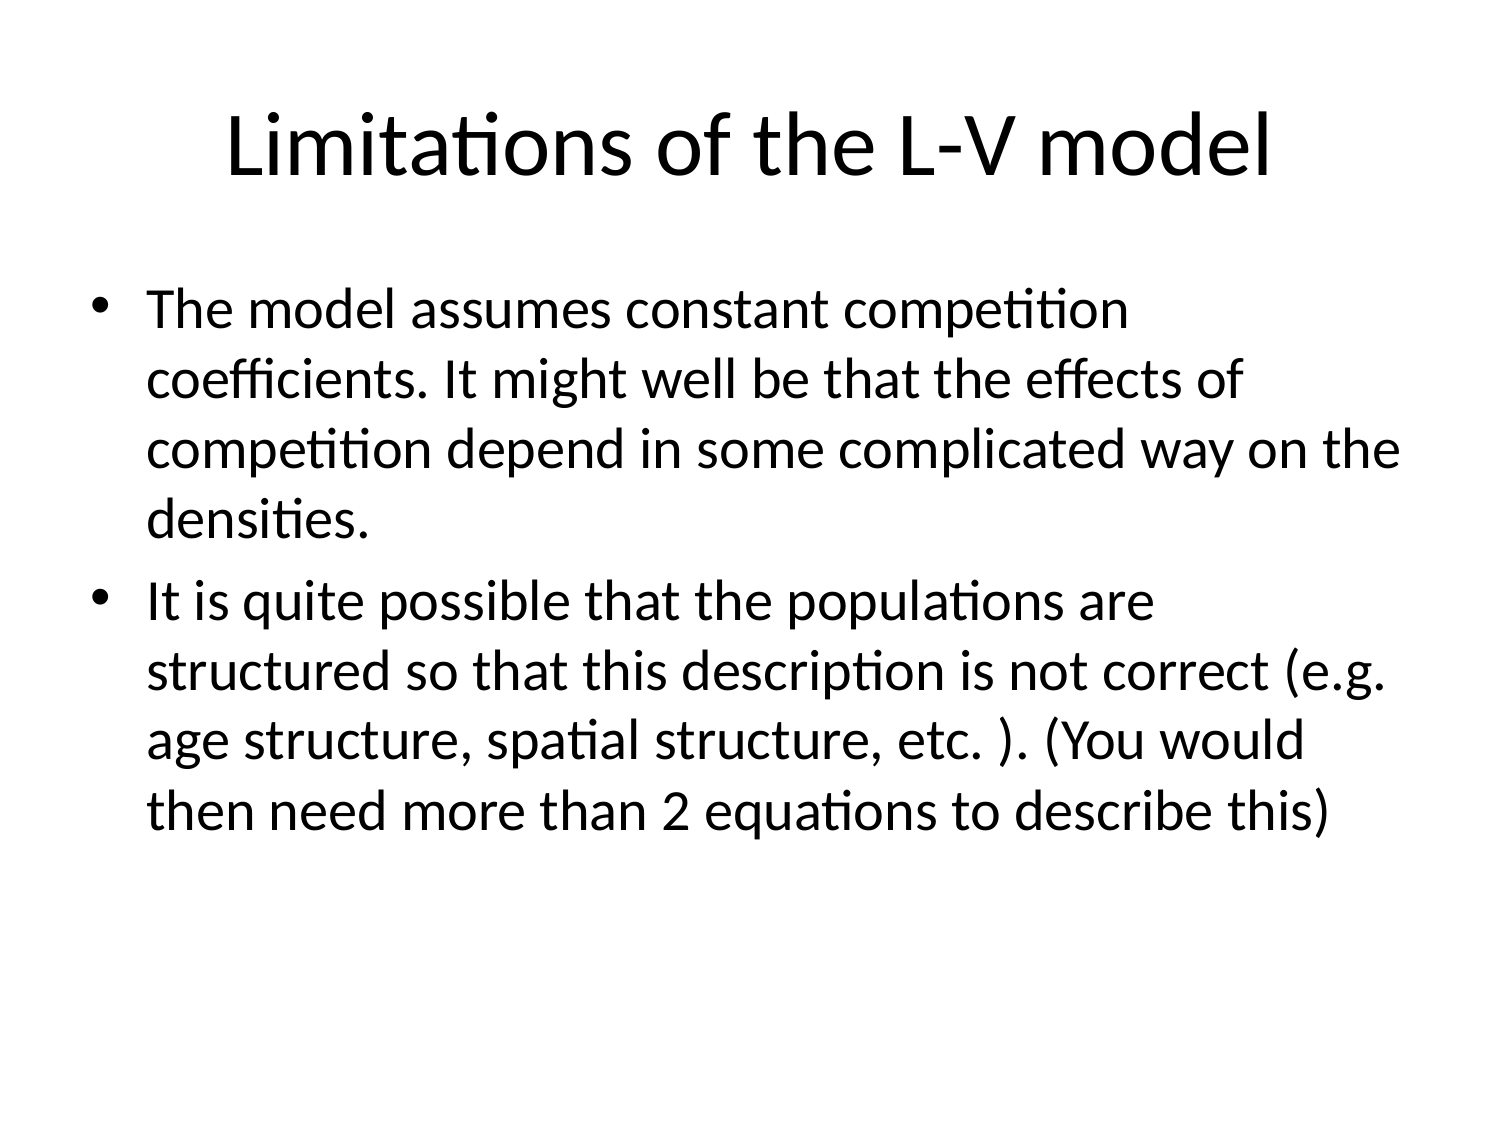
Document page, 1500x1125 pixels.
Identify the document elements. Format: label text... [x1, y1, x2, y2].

title Limitations of the L-V model [75, 45, 1425, 233]
list The model assumes constant competition coefficients. It might well be that the effects of competition depend in some complicated way on the densities. It is quite possible that the populations are structured so that this description is not correct (e.g. age structure, spatial structure, etc. ). (You would then need more than 2 equations to describe this) [75, 262, 1425, 1005]
